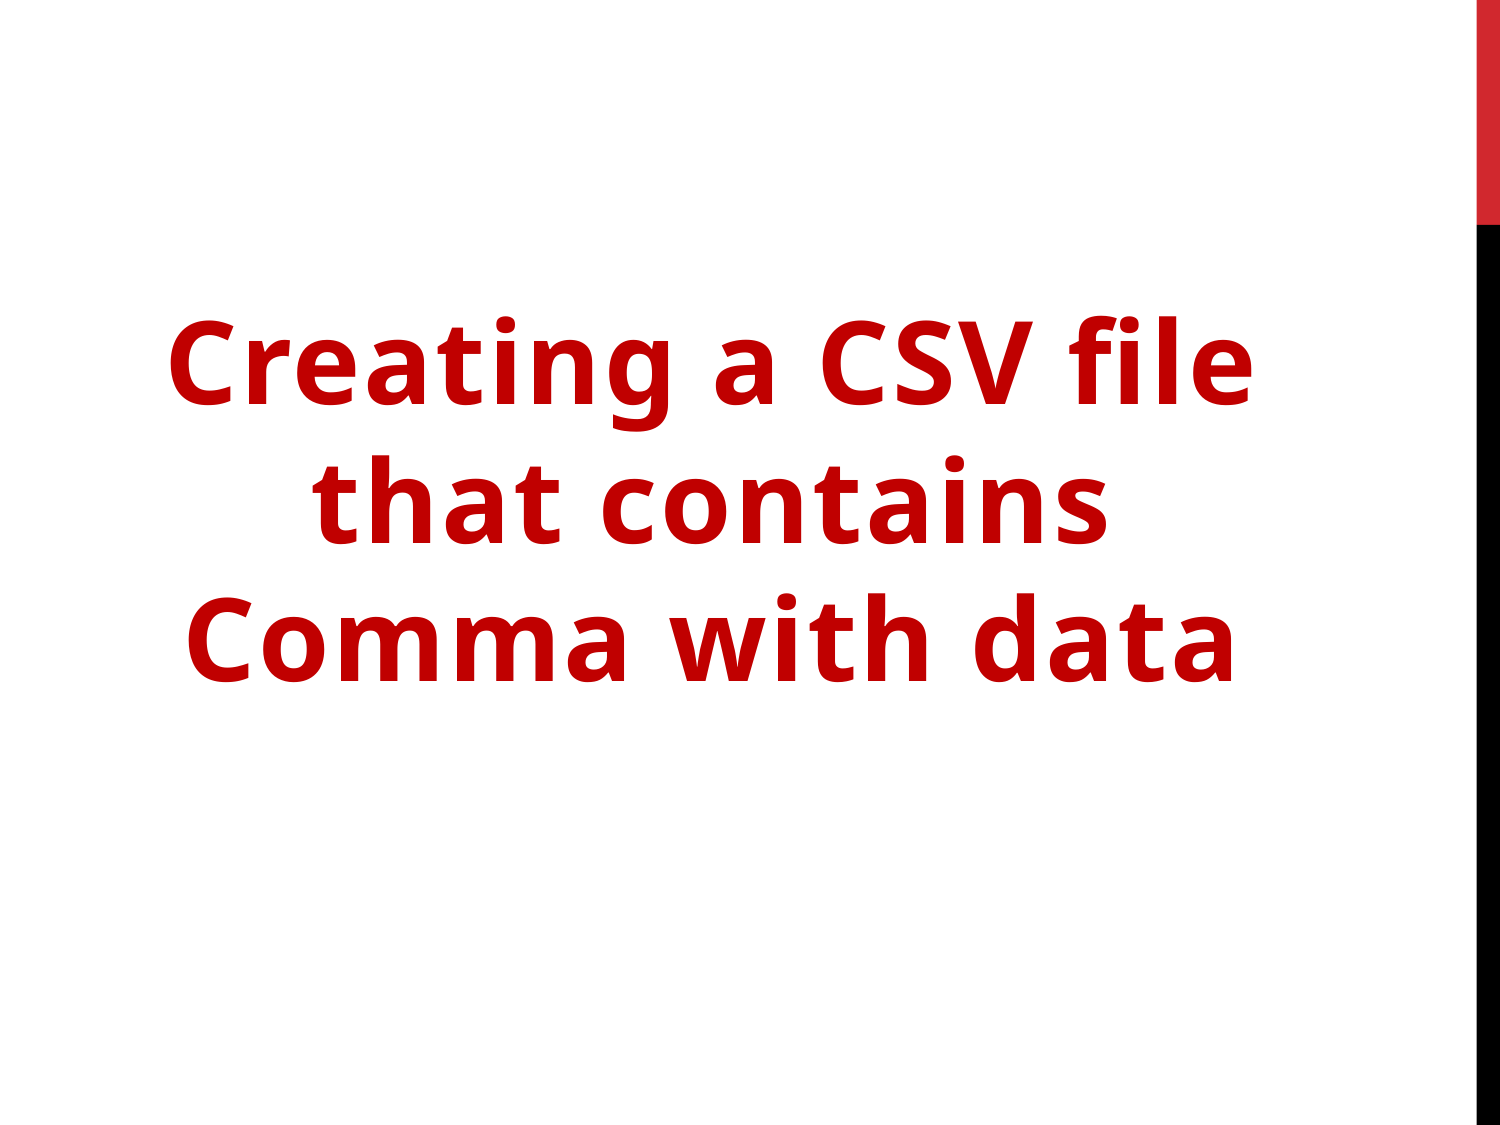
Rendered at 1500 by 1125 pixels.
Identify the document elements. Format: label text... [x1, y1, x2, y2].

list Creating a CSV file that contains Comma with data [75, 275, 1350, 713]
